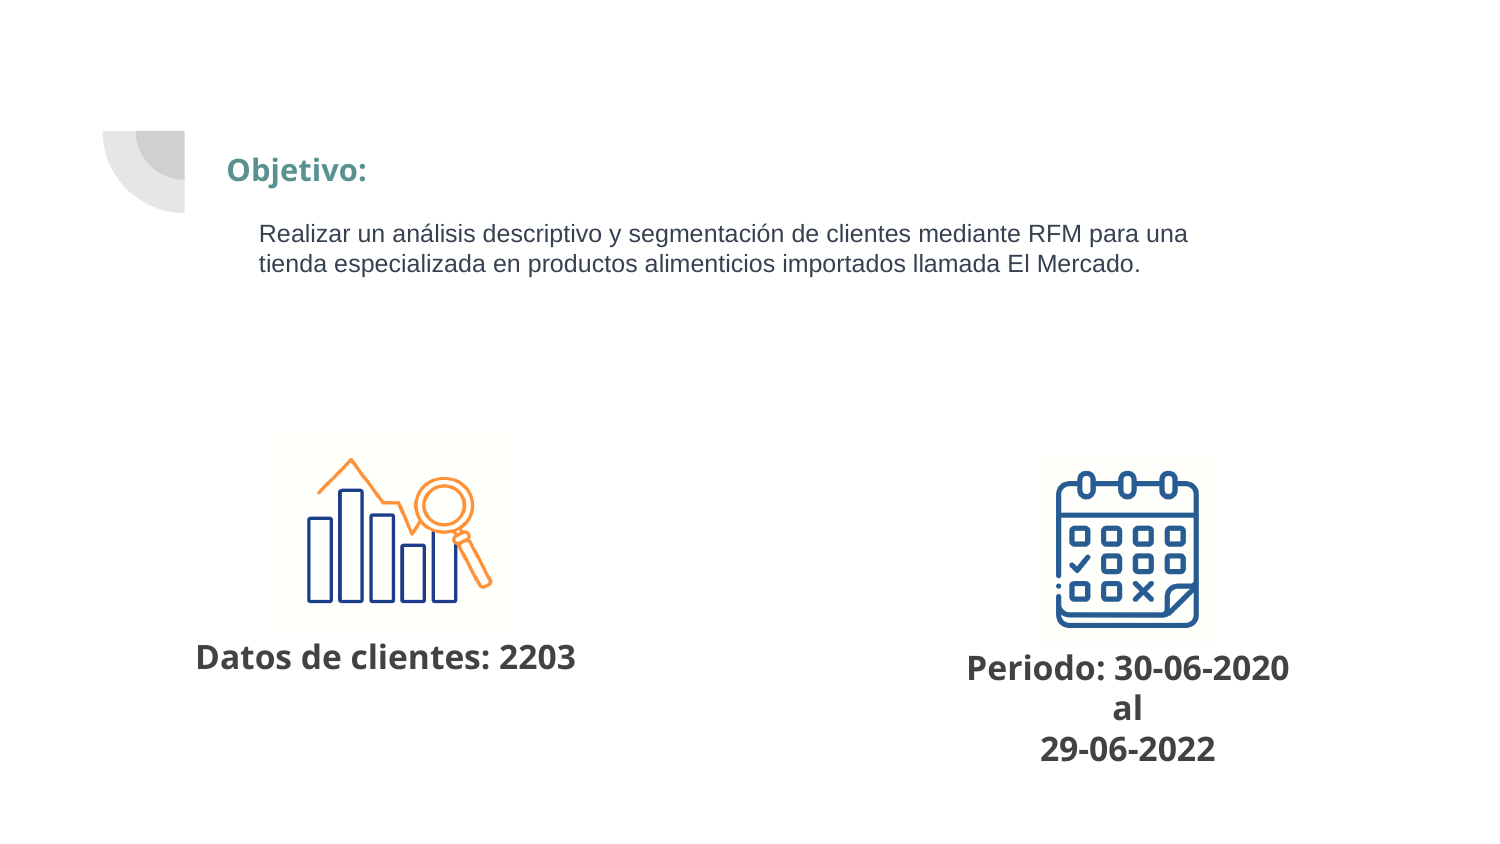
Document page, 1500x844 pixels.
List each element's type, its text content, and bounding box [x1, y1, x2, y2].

title Objetivo: [211, 135, 775, 203]
title Periodo: 30-06-2020 al 29-06-2022 [943, 631, 1313, 795]
title Datos de clientes: 2203 [179, 620, 599, 689]
text_box Realizar un análisis descriptivo y segmentación de clientes mediante RFM para una tienda especializada en productos alimenticios importados llamada El Mercado. [243, 202, 1271, 377]
picture [1040, 456, 1216, 645]
picture [264, 427, 514, 632]
